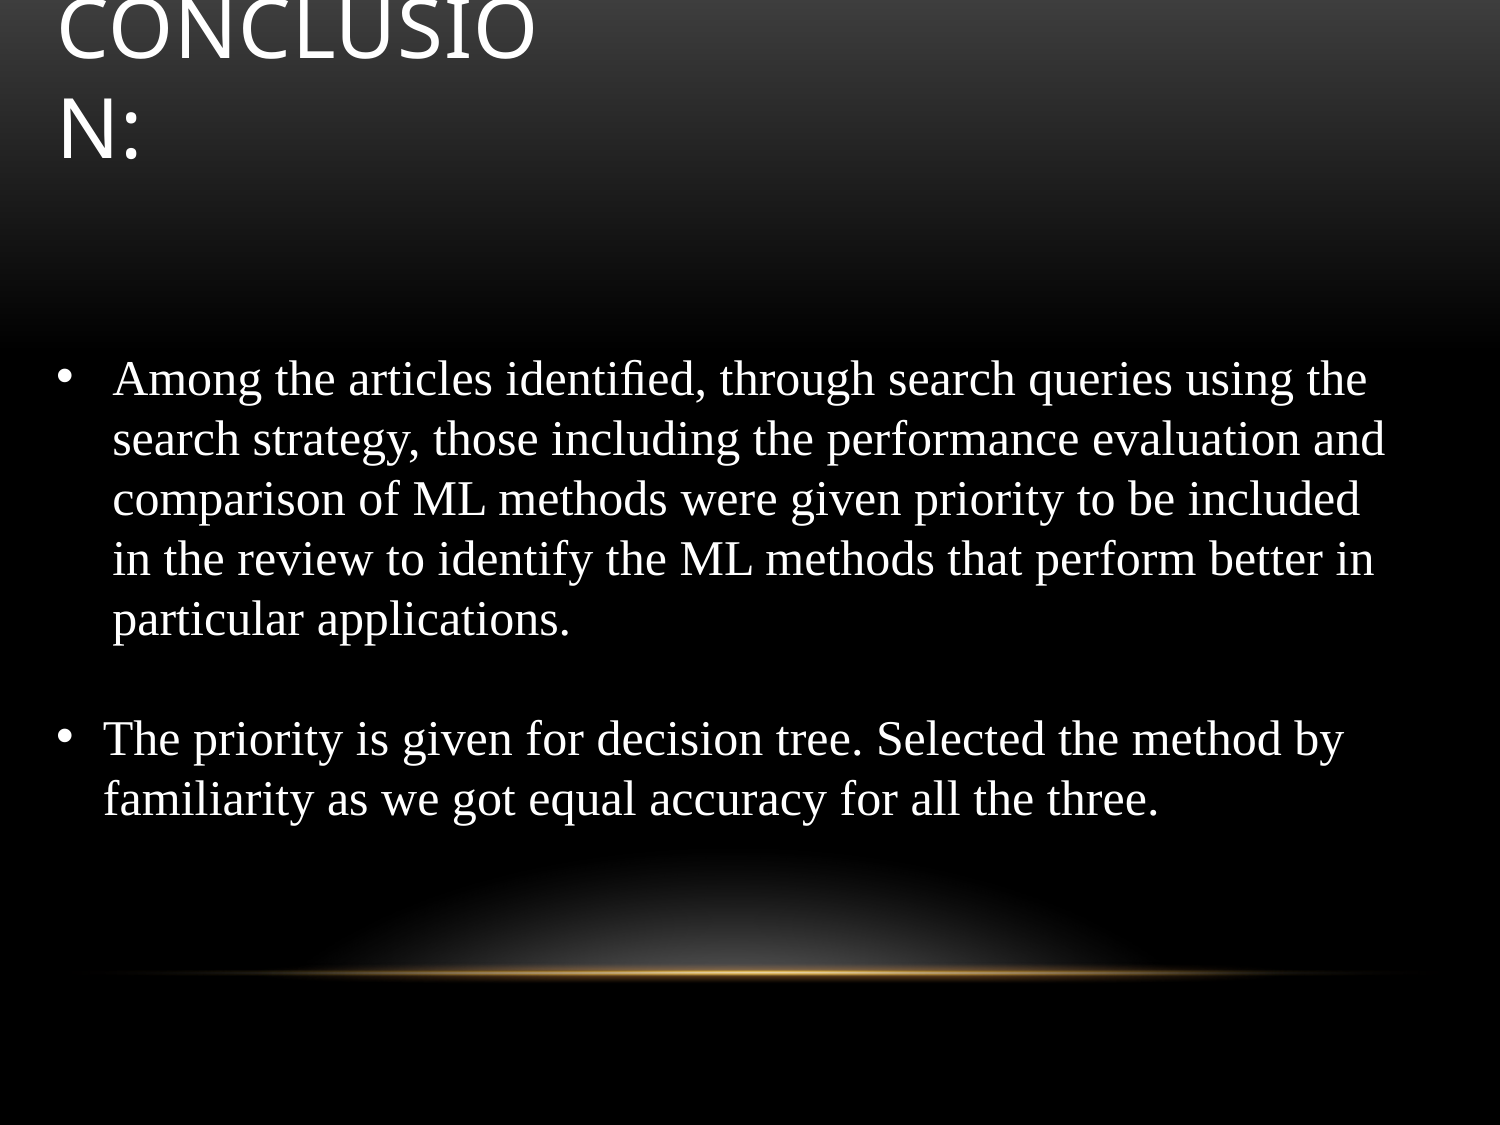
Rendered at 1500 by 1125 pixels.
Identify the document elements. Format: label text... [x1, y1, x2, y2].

title CONCLUSION: [41, 66, 597, 183]
picture [0, 0, 1500, 1125]
text_box Among the articles identiﬁed, through search queries using the search strategy, those including the performance evaluation and comparison of ML methods were given priority to be included in the review to identify the ML methods that perform better in particular applications. The priority is given for decision tree. Selected the method by familiarity as we got equal accuracy for all the three. [41, 338, 1424, 833]
